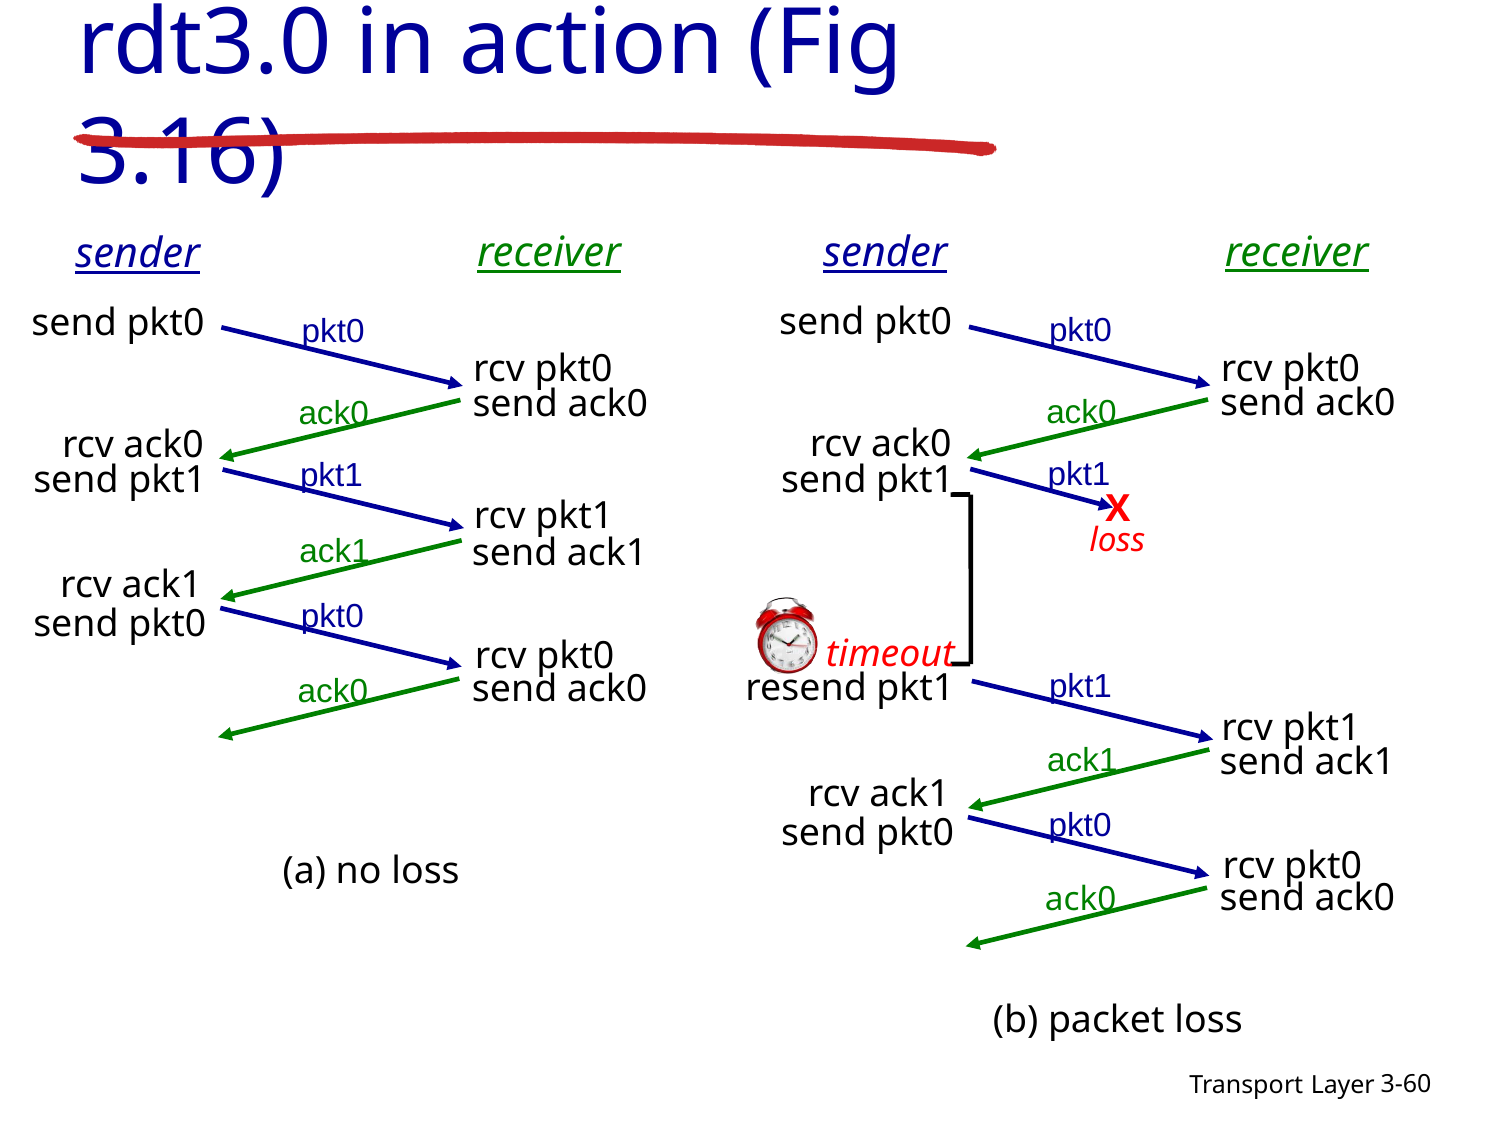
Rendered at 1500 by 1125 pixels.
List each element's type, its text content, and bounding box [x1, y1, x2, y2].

text_box rcv pkt0 [467, 624, 630, 656]
text_box send pkt0 [766, 800, 962, 861]
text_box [221, 301, 463, 385]
text_box send ack1 [467, 520, 663, 581]
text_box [736, 594, 964, 716]
text_box rcv ack1 [793, 761, 962, 822]
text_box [968, 300, 1211, 384]
text_box receiver [462, 217, 636, 283]
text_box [965, 869, 1208, 947]
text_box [217, 661, 460, 738]
text_box send pkt0 [16, 290, 220, 351]
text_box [218, 383, 461, 459]
text_box send ack0 [1212, 865, 1411, 926]
text_box sender [60, 218, 215, 283]
text_box rcv ack0 [795, 411, 961, 447]
text_box receiver [1209, 216, 1384, 282]
text_box (a) no loss [267, 838, 475, 899]
text_box (b) packet loss [978, 987, 1258, 1048]
text_box rcv pkt0 [1213, 336, 1376, 396]
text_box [967, 815, 1210, 871]
text_box rcv pkt1 [1218, 695, 1376, 729]
text_box send ack1 [1214, 729, 1411, 790]
text_box rcv pkt0 [1214, 833, 1377, 865]
text_box send pkt0 [18, 591, 214, 652]
text_box send ack0 [464, 656, 663, 716]
text_box rcv pkt1 [469, 483, 629, 520]
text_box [220, 607, 462, 662]
text_box rcv pkt0 [465, 336, 628, 397]
text_box send pkt0 [764, 289, 968, 350]
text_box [222, 458, 465, 522]
text_box rcv ack0 [47, 412, 213, 448]
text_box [220, 521, 462, 600]
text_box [971, 656, 1214, 740]
slide_number 3-60 [1365, 1060, 1477, 1106]
text_box send pkt1 [18, 448, 217, 508]
footer Transport Layer [914, 1057, 1390, 1105]
text_box send ack0 [465, 371, 663, 431]
picture [69, 125, 1009, 163]
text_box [950, 494, 972, 656]
text_box send ack0 [1213, 370, 1411, 431]
title rdt3.0 in action (Fig 3.16) [62, 41, 1035, 143]
text_box send pkt1 [766, 447, 965, 508]
text_box sender [808, 217, 963, 283]
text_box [967, 744, 1210, 809]
text_box rcv ack1 [45, 552, 214, 612]
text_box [970, 444, 1161, 567]
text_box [966, 383, 1209, 459]
